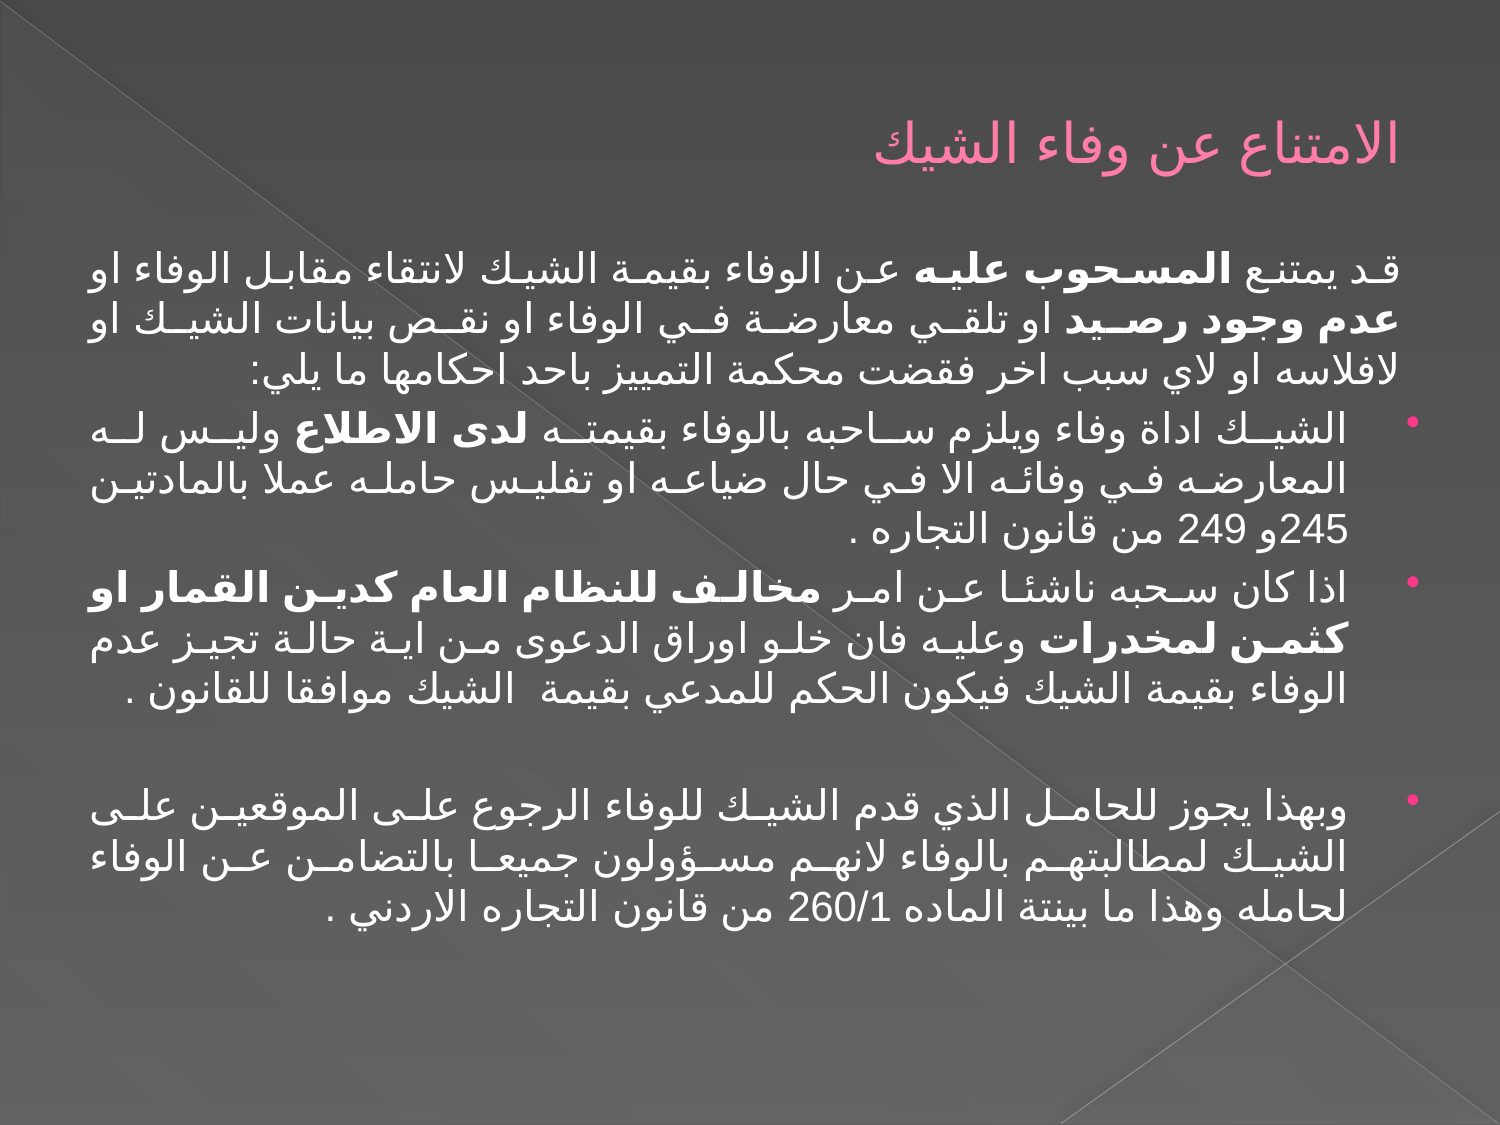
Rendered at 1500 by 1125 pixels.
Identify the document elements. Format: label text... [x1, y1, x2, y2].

list الامتناع عن وفاء الشيك قد يمتنع المسحوب عليه عن الوفاء بقيمة الشيك لانتقاء مقابل الوفاء او عدم وجود رصيد او تلقي معارضة في الوفاء او نقص بيانات الشيك او لافلاسه او لاي سبب اخر فقضت محكمة التمييز باحد احكامها ما يلي: الشيك اداة وفاء ويلزم ساحبه بالوفاء بقيمته لدى الاطلاع وليس له المعارضه في وفائه الا في حال ضياعه او تفليس حامله عملا بالمادتين 245و 249 من قانون التجاره . اذا كان سحبه ناشئا عن امر مخالف للنظام العام كدين القمار او كثمن لمخدرات وعليه فان خلو اوراق الدعوى من اية حالة تجيز عدم الوفاء بقيمة الشيك فيكون الحكم للمدعي بقيمة الشيك موافقا للقانون . وبهذا يجوز للحامل الذي قدم الشيك للوفاء الرجوع على الموقعين على الشيك لمطالبتهم بالوفاء لانهم مسؤولون جميعا بالتضامن عن الوفاء لحامله وهذا ما بينتة الماده 260/1 من قانون التجاره الاردني . [75, 99, 1425, 1005]
